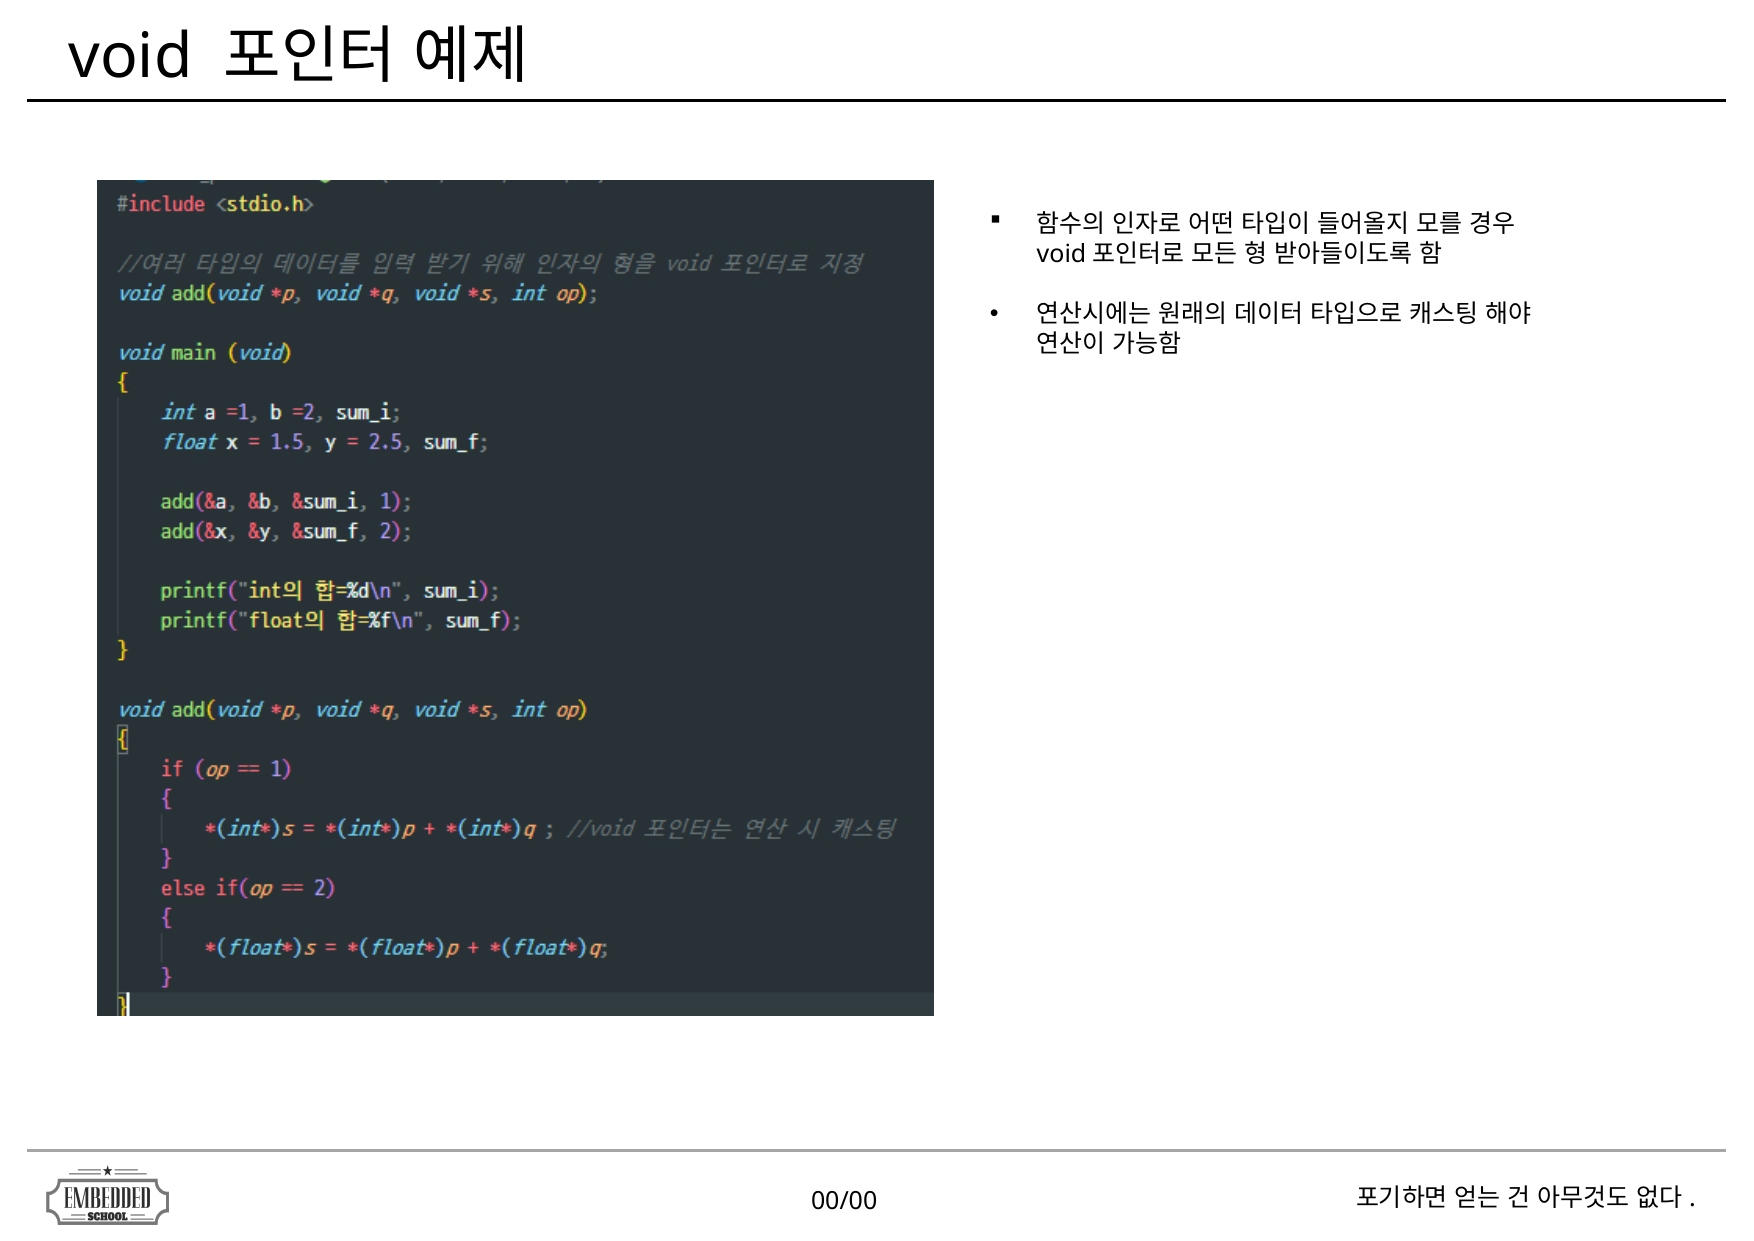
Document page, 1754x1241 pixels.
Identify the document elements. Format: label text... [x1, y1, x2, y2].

picture [27, 1164, 188, 1231]
text_box void 포인터 예제 [53, 7, 1375, 98]
text_box 함수의 인자로 어떤 타입이 들어올지 모를 경우 void포인터로 모든 형 받아들이도록 함 연산시에는 원래의 데이터 타입으로 캐스팅 해야 연산이 가능함 [975, 200, 1585, 365]
text_box 00/00 [765, 1177, 923, 1223]
picture [97, 179, 935, 1017]
